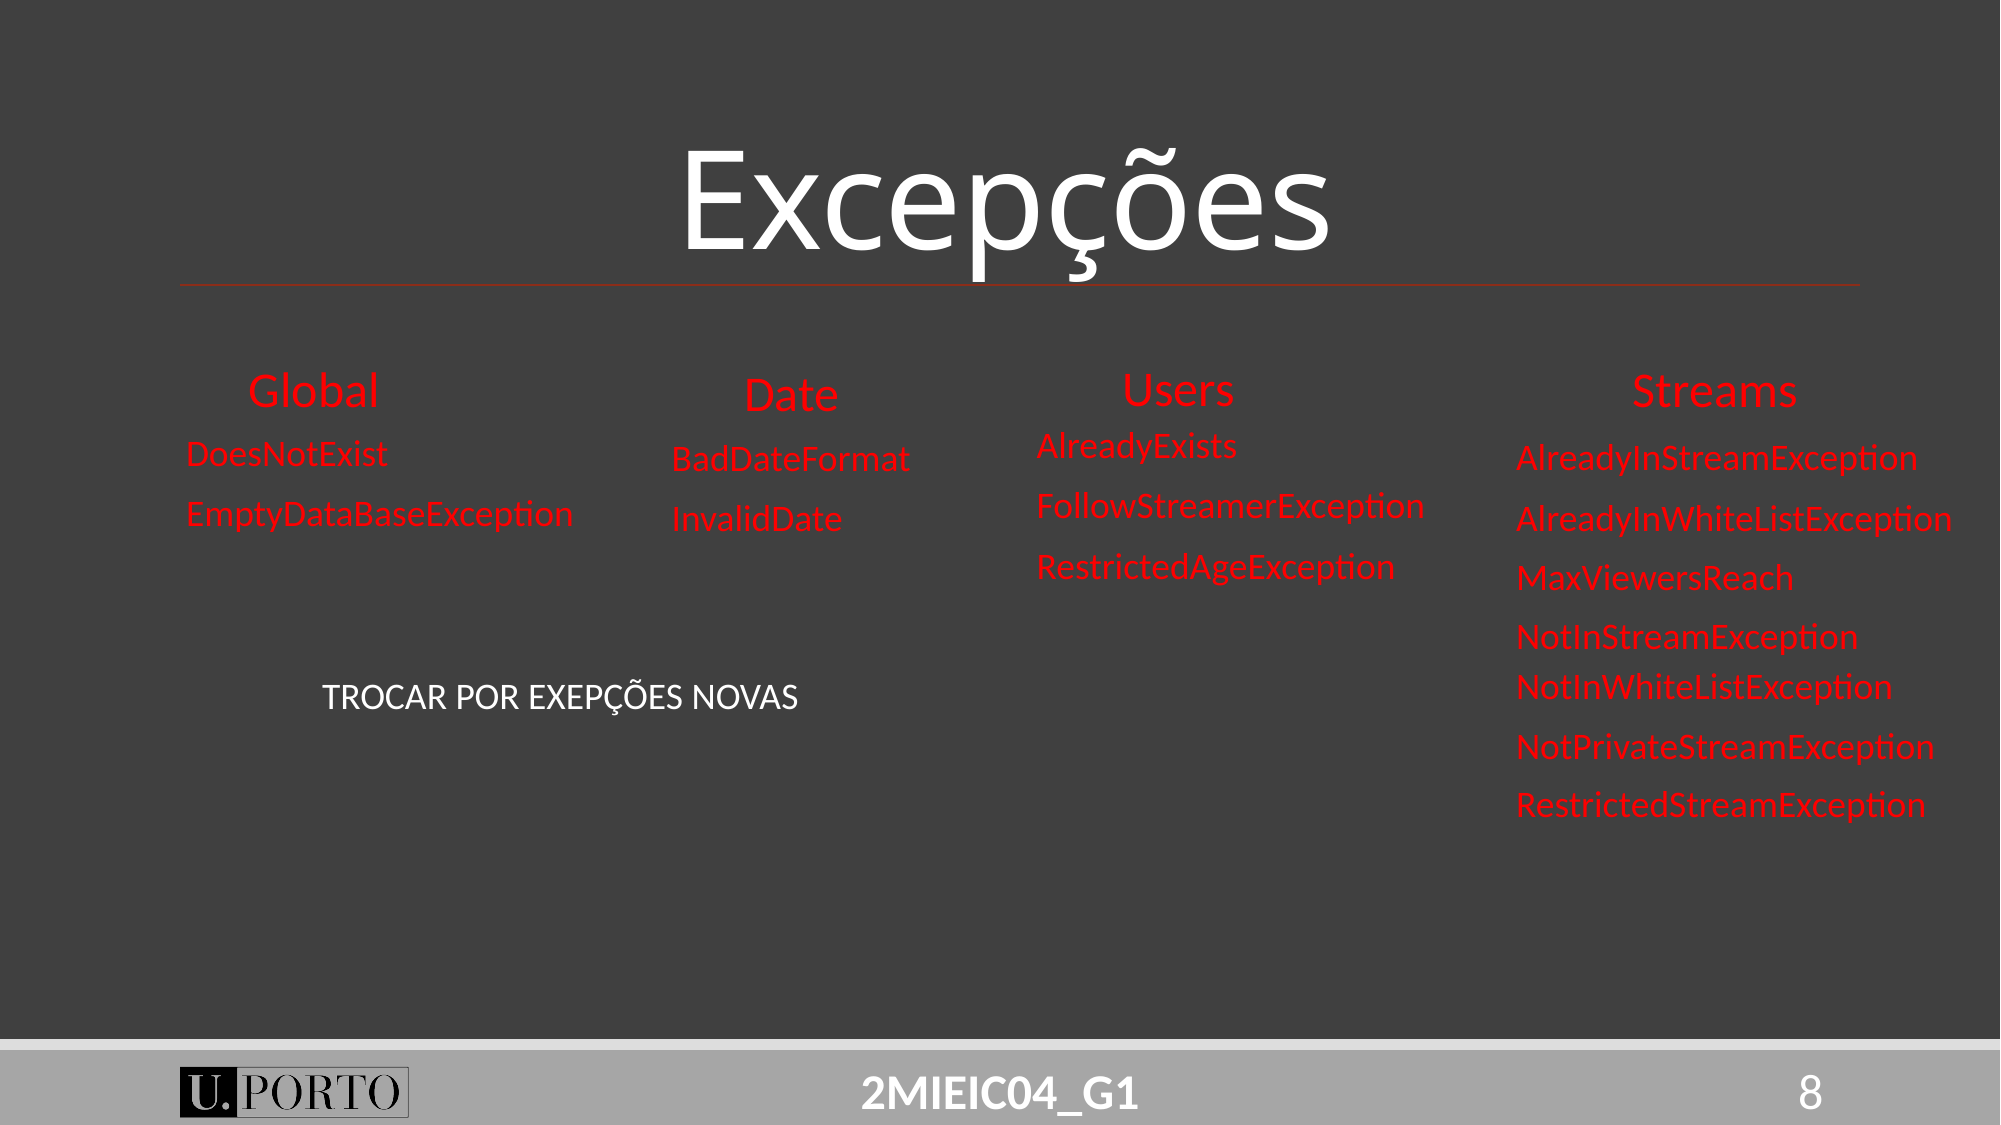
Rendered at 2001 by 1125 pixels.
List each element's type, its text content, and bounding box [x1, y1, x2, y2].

text_box AlreadyInWhiteListException [1501, 486, 1977, 546]
text_box EmptyDataBaseException [171, 481, 614, 542]
text_box TROCAR POR EXEPÇÕES NOVAS [307, 664, 1218, 725]
picture [179, 1065, 412, 1119]
footer 2MIEIC04_G1 [604, 1059, 1396, 1120]
text_box Global [234, 349, 404, 421]
text_box NotInStreamException [1501, 604, 1884, 654]
text_box Streams [1618, 349, 1819, 425]
title Excepções [180, 47, 1830, 284]
text_box Date [729, 354, 859, 426]
text_box MaxViewersReach [1501, 545, 1849, 604]
text_box AlreadyExists [1021, 413, 1257, 473]
text_box NotPrivateStreamException [1501, 714, 1956, 775]
text_box RestrictedAgeException [1021, 535, 1422, 595]
text_box NotInWhiteListException [1501, 654, 1922, 714]
text_box FollowStreamerException [1021, 473, 1442, 534]
text_box DoesNotExist [171, 421, 467, 481]
slide_number 8 [1624, 1059, 1840, 1120]
text_box AlreadyInStreamException [1501, 425, 1944, 486]
text_box BadDateFormat [656, 426, 932, 486]
text_box InvalidDate [656, 486, 932, 547]
text_box Users [1107, 348, 1258, 424]
text_box RestrictedStreamException [1501, 772, 1944, 832]
